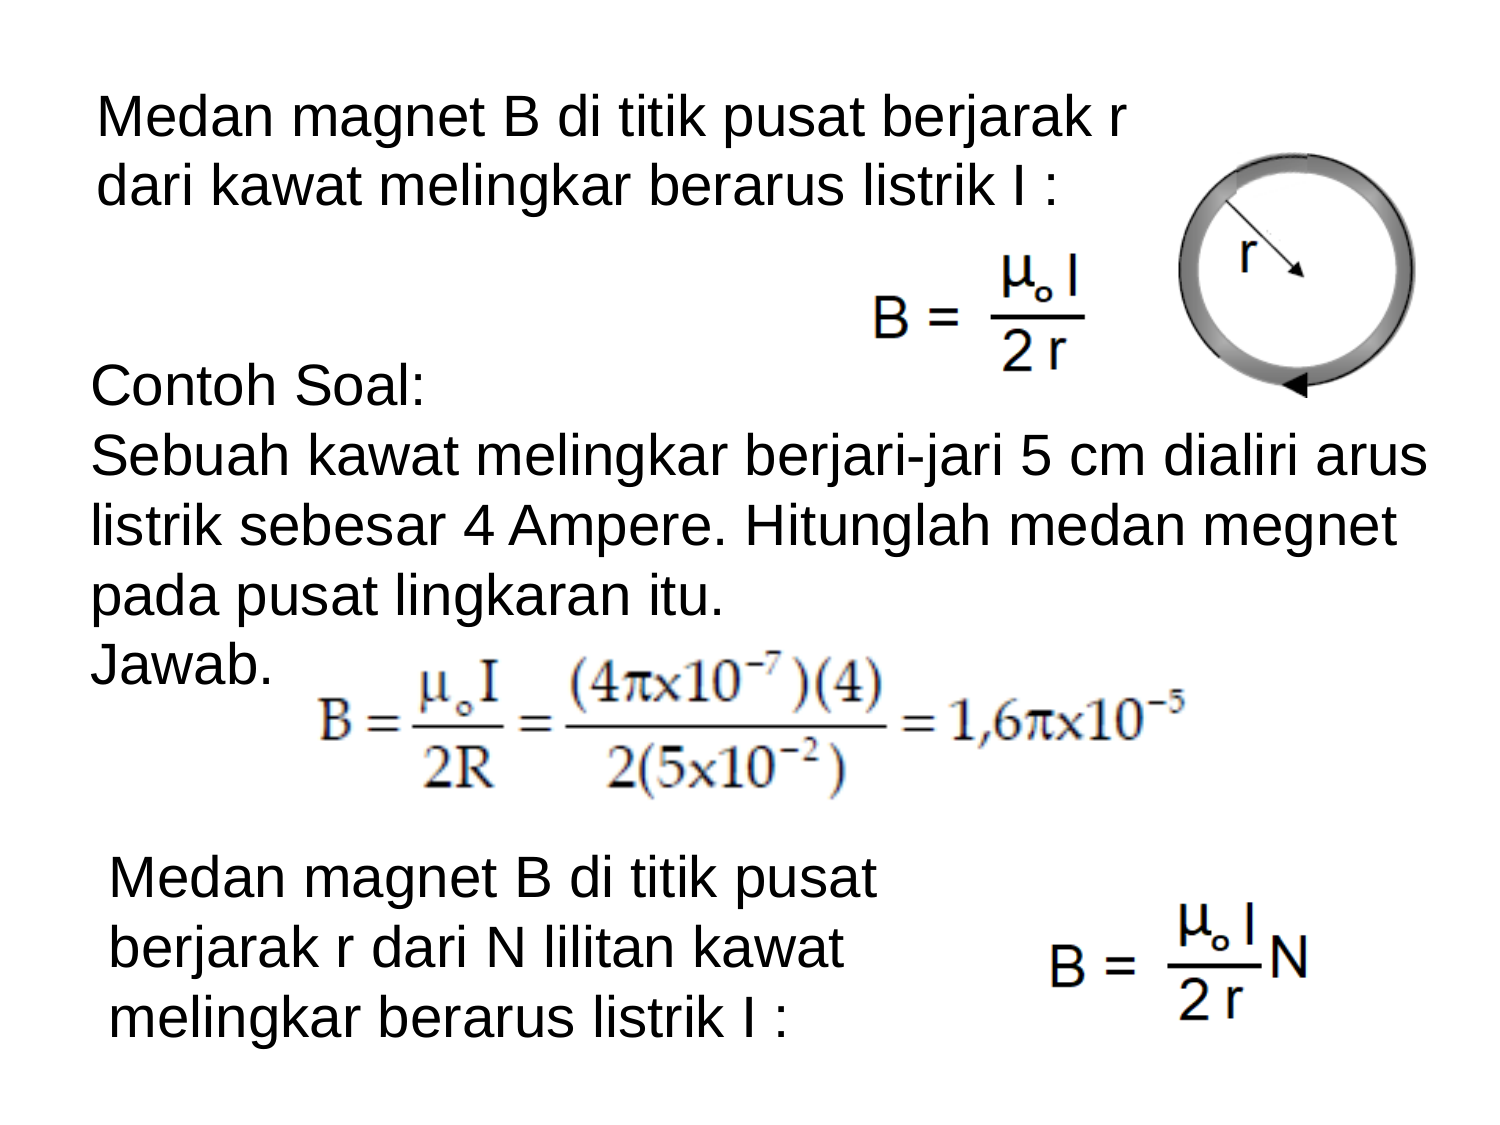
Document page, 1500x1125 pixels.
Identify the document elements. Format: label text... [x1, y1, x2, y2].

picture [1171, 152, 1419, 398]
text_box Medan magnet B di titik pusat berjarak r dari kawat melingkar berarus listrik I : [81, 70, 1432, 270]
picture [866, 245, 1093, 376]
text_box Medan magnet B di titik pusat berjarak r dari N lilitan kawat melingkar berarus listrik I : [93, 832, 926, 1079]
list Contoh Soal: Sebuah kawat melingkar berjari-jari 5 cm dialiri arus listrik sebesar 4 Ampere. Hitunglah medan megnet pada pusat lingkaran itu. Jawab. [75, 339, 1465, 715]
picture [1042, 890, 1317, 1026]
picture [316, 628, 1201, 821]
